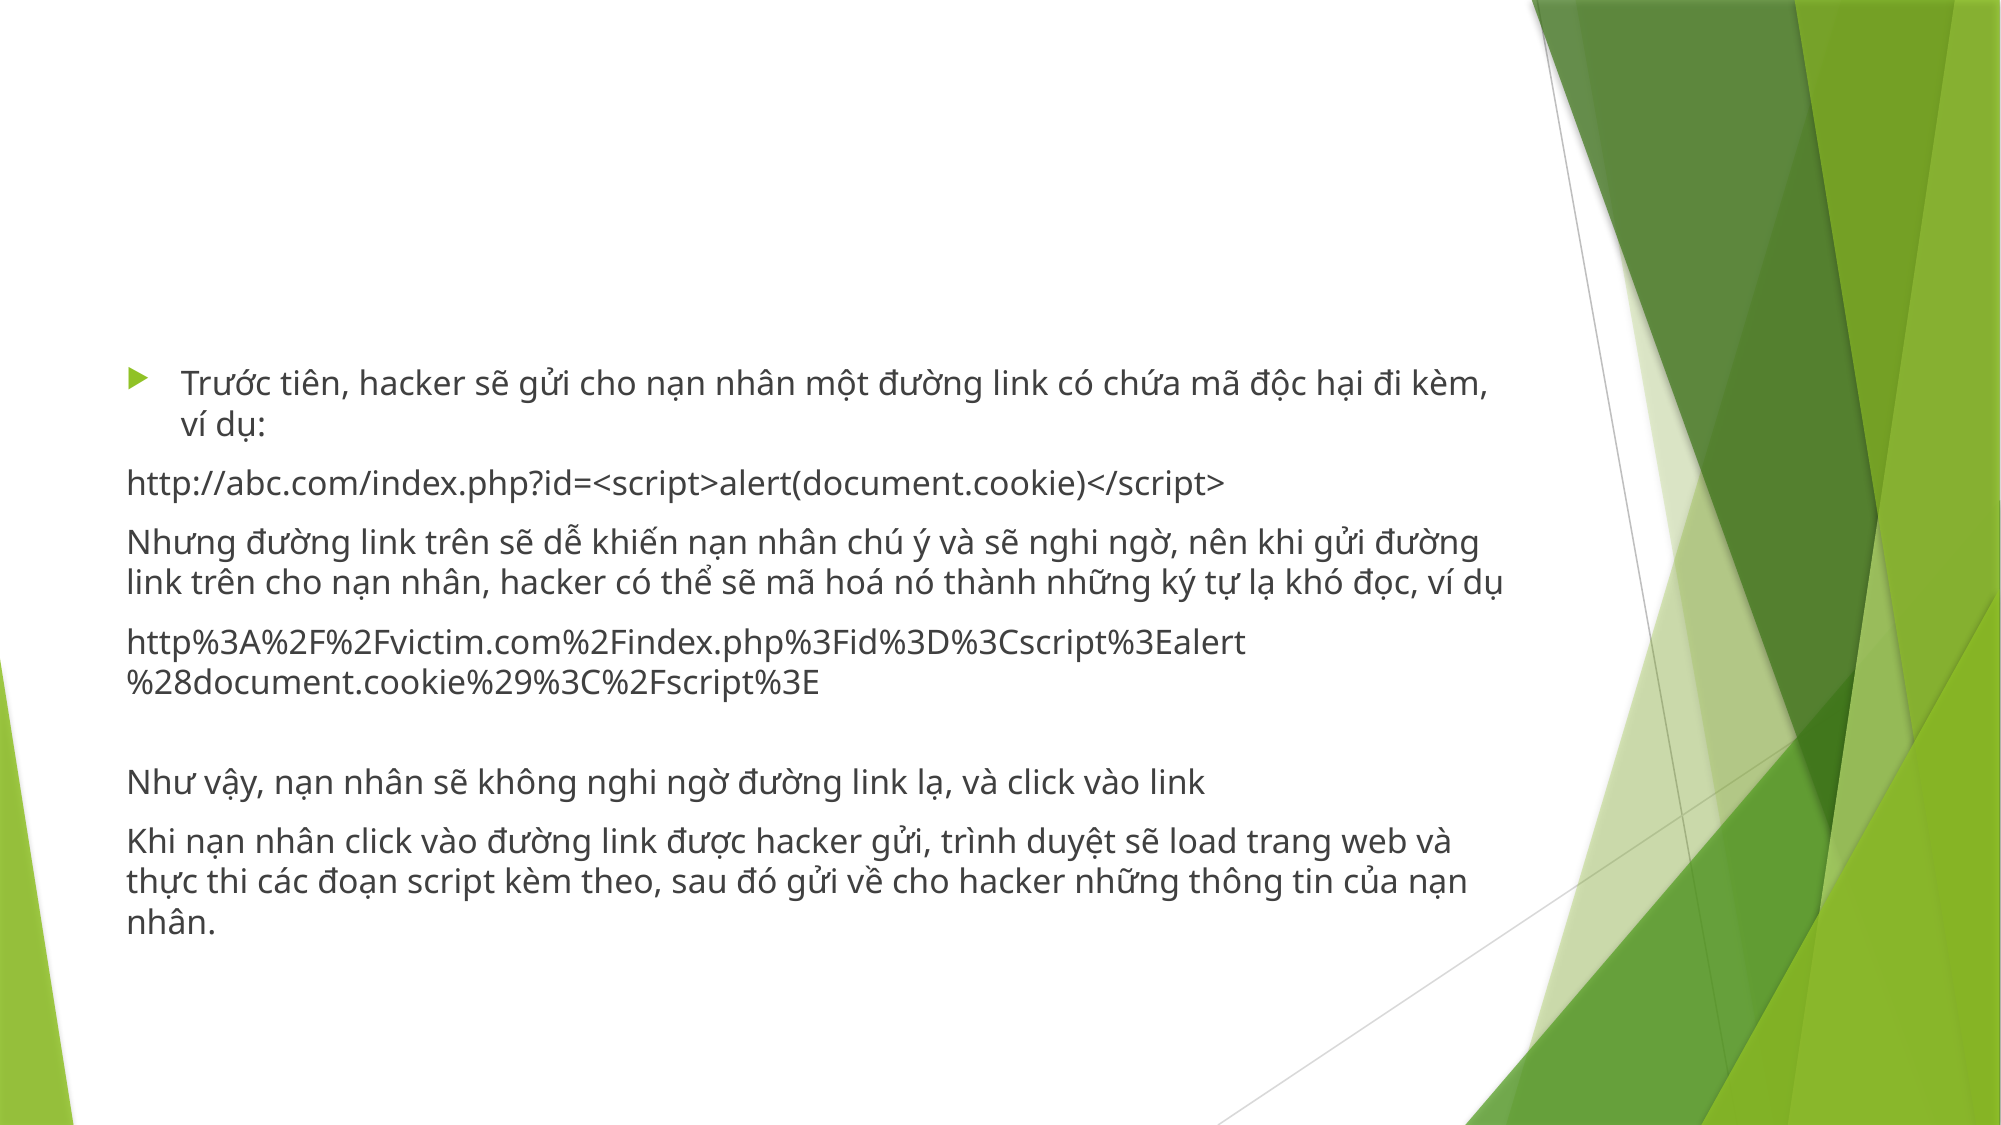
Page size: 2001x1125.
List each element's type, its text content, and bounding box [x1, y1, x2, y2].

list Trước tiên, hacker sẽ gửi cho nạn nhân một đường link có chứa mã độc hại đi kèm, ví dụ: http://abc.com/index.php?id=<script>alert(document.cookie)</script> Nhưng đường link trên sẽ dễ khiến nạn nhân chú ý và sẽ nghi ngờ, nên khi gửi đường link trên cho nạn nhân, hacker có thể sẽ mã hoá nó thành những ký tự lạ khó đọc, ví dụ http%3A%2F%2Fvictim.com%2Findex.php%3Fid%3D%3Cscript%3Ealert%28document.cookie%29%3C%2Fscript%3E Như vậy, nạn nhân sẽ không nghi ngờ đường link lạ, và click vào link Khi nạn nhân click vào đường link được hacker gửi, trình duyệt sẽ load trang web và thực thi các đoạn script kèm theo, sau đó gửi về cho hacker những thông tin của nạn nhân. [111, 354, 1522, 992]
